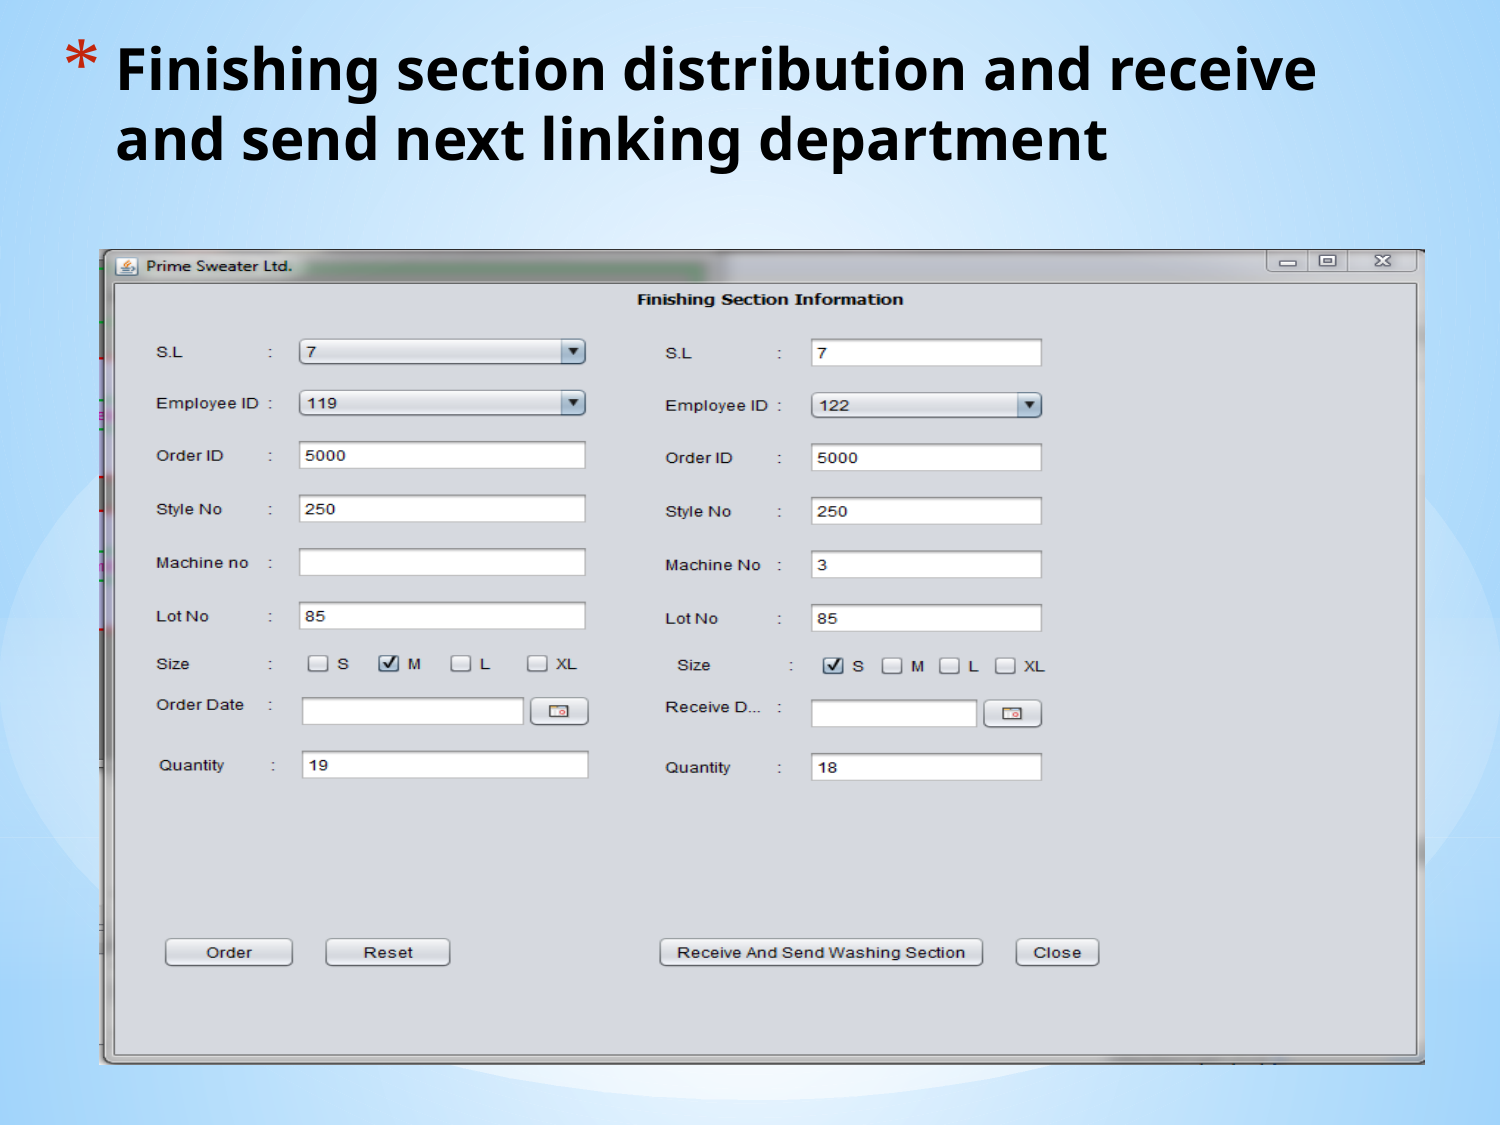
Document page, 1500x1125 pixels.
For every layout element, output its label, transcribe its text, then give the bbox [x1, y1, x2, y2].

picture [99, 249, 1426, 1065]
title Finishing section distribution and receive and send next linking department [48, 24, 1400, 313]
